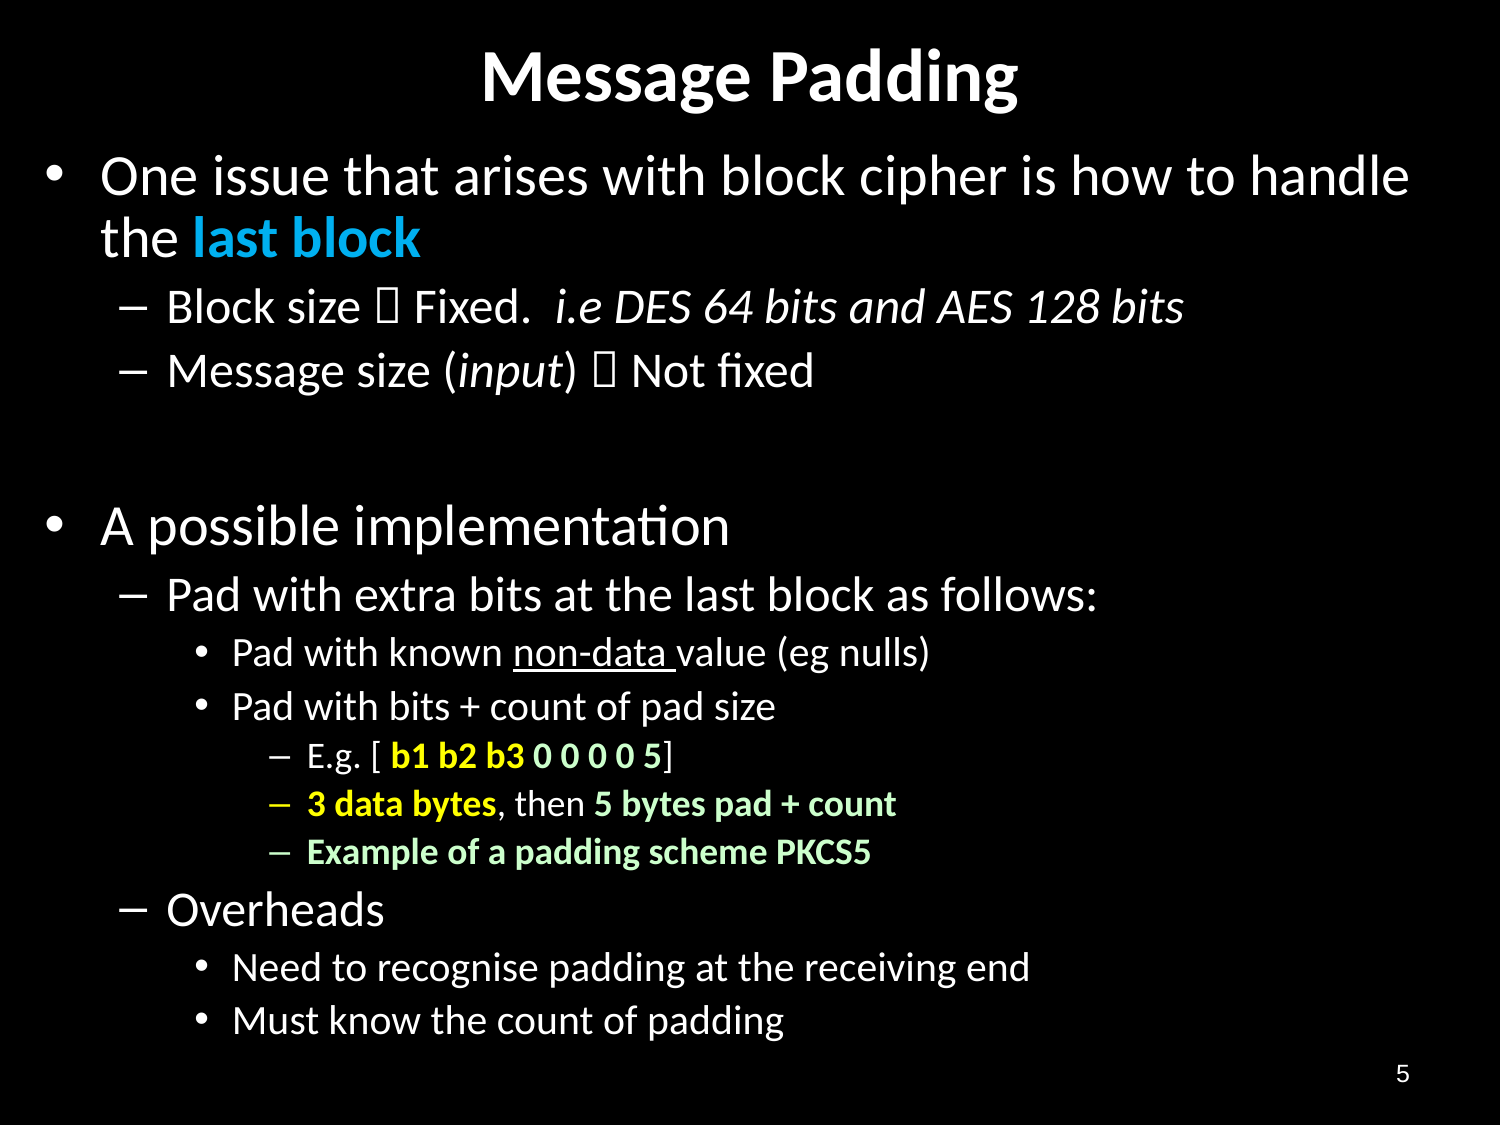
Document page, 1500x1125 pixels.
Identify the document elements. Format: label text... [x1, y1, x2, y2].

list One issue that arises with block cipher is how to handle the last block Block size  Fixed. i.e DES 64 bits and AES 128 bits Message size (input)  Not fixed A possible implementation Pad with extra bits at the last block as follows: Pad with known non-data value (eg nulls) Pad with bits + count of pad size E.g. [ b1 b2 b3 0 0 0 0 5] 3 data bytes, then 5 bytes pad + count Example of a padding scheme PKCS5 Overheads Need to recognise padding at the receiving end Must know the count of padding [29, 137, 1463, 1082]
slide_number 5 [1074, 1042, 1425, 1103]
title Message Padding [75, 7, 1425, 135]
